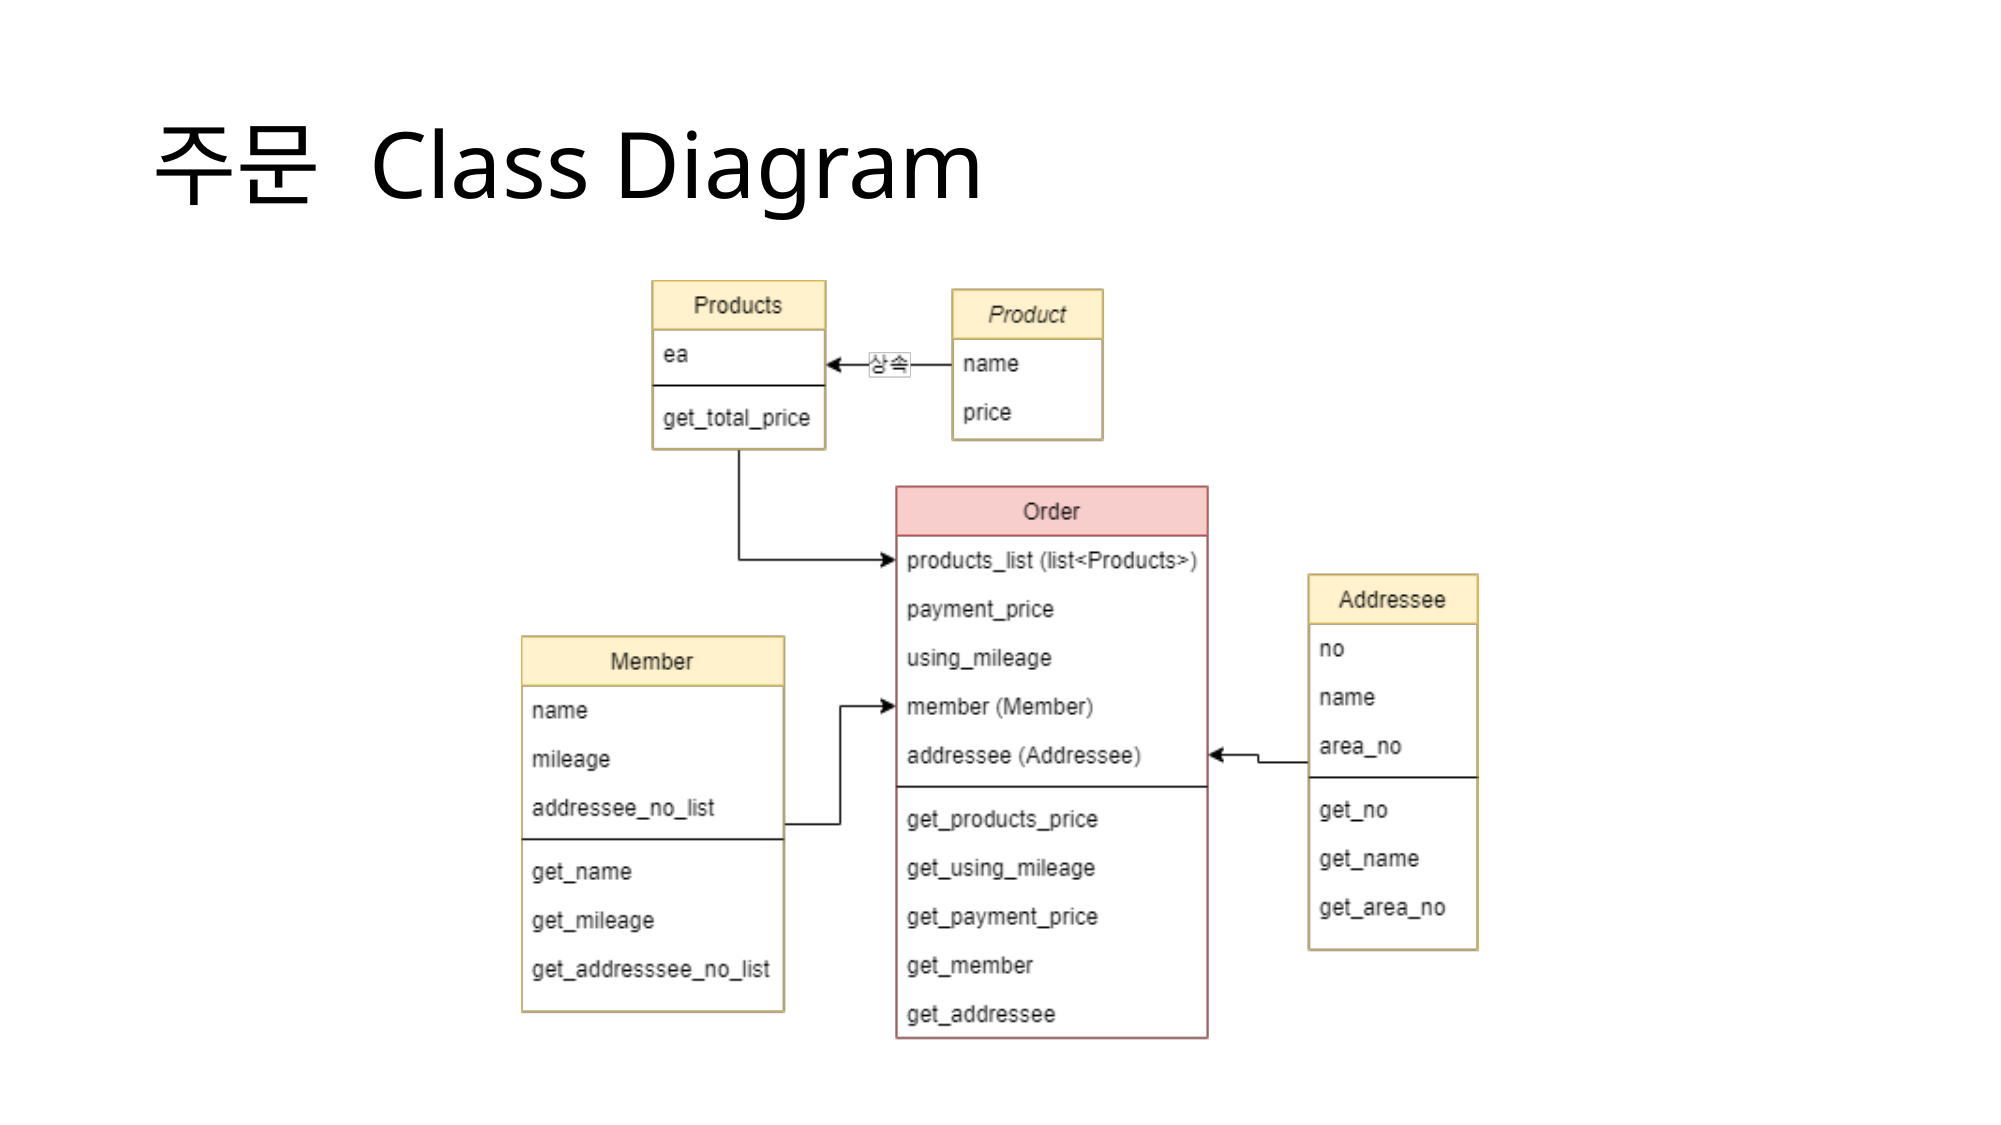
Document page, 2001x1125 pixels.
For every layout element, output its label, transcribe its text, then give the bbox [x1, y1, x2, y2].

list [521, 280, 1479, 1045]
title 주문 Class Diagram [137, 82, 1863, 255]
